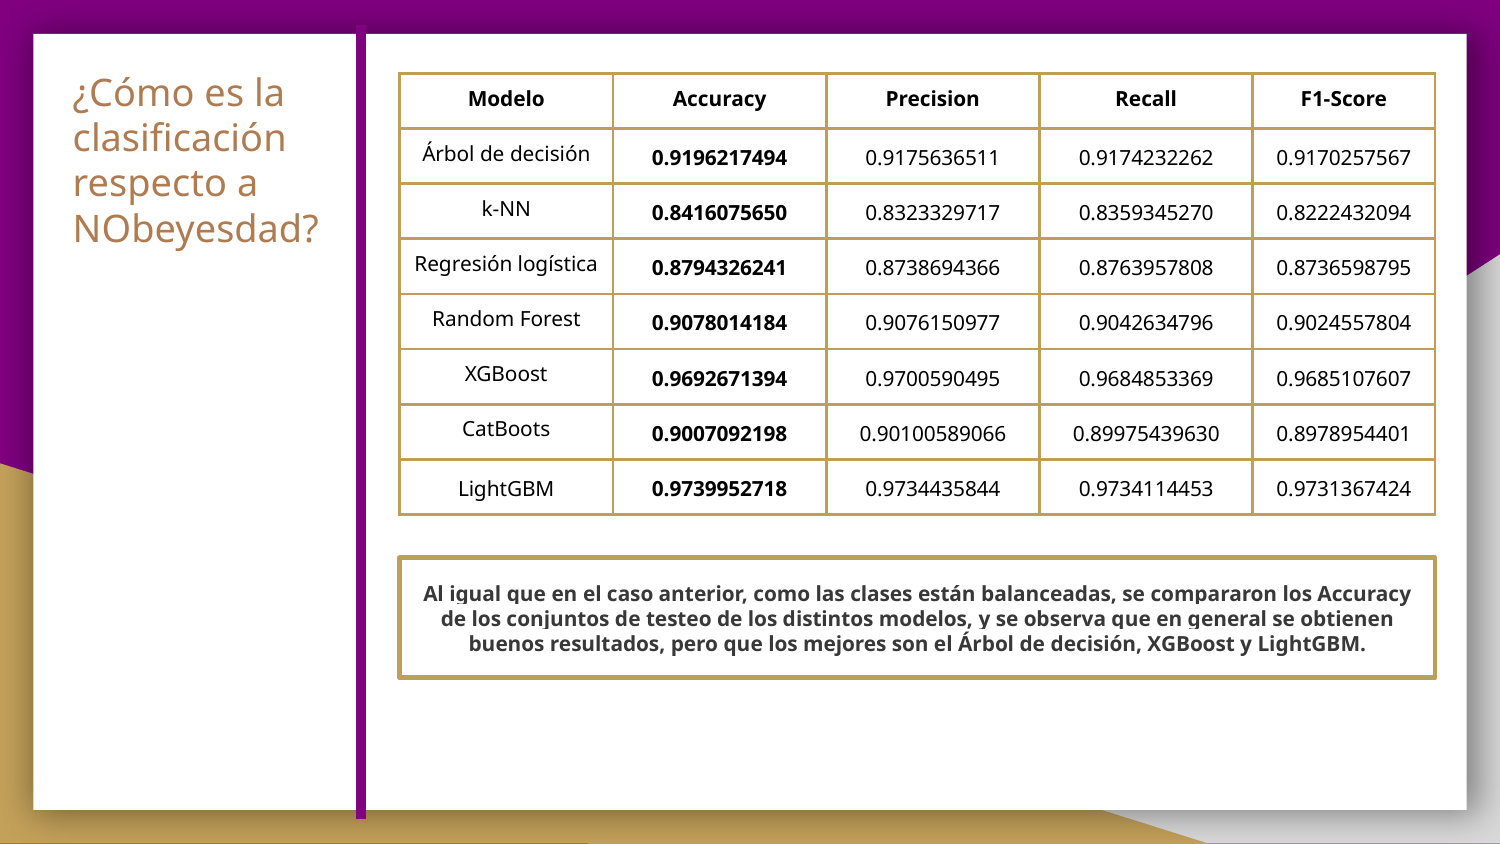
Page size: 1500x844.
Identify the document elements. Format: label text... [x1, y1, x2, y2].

table_cell 0.89975439630 [1041, 406, 1251, 458]
table_cell 0.9685107607 [1254, 350, 1434, 403]
table_cell 0.9174232262 [1041, 130, 1251, 182]
table_cell 0.8416075650 [614, 185, 825, 237]
table_cell 0.9175636511 [828, 130, 1038, 182]
table_cell XGBoost [401, 350, 612, 403]
table_header Recall [1041, 75, 1251, 127]
table_header Accuracy [614, 75, 825, 127]
table_cell 0.9731367424 [1254, 461, 1434, 513]
table_cell 0.8763957808 [1041, 240, 1251, 293]
table_cell Random Forest [401, 295, 612, 348]
table_cell LightGBM [401, 461, 612, 513]
table_cell 0.9700590495 [828, 350, 1038, 403]
table_cell 0.8794326241 [614, 240, 825, 293]
table_cell 0.90100589066 [828, 406, 1038, 458]
table_header F1-Score [1254, 75, 1434, 127]
table_cell 0.8978954401 [1254, 406, 1434, 458]
text_box [356, 25, 366, 819]
table_cell 0.9734114453 [1041, 461, 1251, 513]
title Al igual que en el caso anterior, como las clases están balanceadas, se compararon los Accuracy de los conjuntos de testeo de los distintos modelos, y se observa que en general se obtienen buenos resultados, pero que los mejores son el Árbol de decisión, XGBoost y LightGBM. [399, 557, 1435, 678]
table_cell 0.9196217494 [614, 130, 825, 182]
table_cell 0.8738694366 [828, 240, 1038, 293]
table_cell 0.9684853369 [1041, 350, 1251, 403]
table_cell 0.8222432094 [1254, 185, 1434, 237]
table_cell 0.9692671394 [614, 350, 825, 403]
table_cell 0.8736598795 [1254, 240, 1434, 293]
table_cell 0.9170257567 [1254, 130, 1434, 182]
table_cell 0.9078014184 [614, 295, 825, 348]
table_cell CatBoots [401, 406, 612, 458]
table_cell 0.9042634796 [1041, 295, 1251, 348]
table_cell 0.9024557804 [1254, 295, 1434, 348]
table_cell 0.9734435844 [828, 461, 1038, 513]
table_cell 0.9007092198 [614, 406, 825, 458]
table_cell Árbol de decisión [401, 130, 612, 182]
title ¿Cómo es la clasificación respecto a NObeyesdad? [57, 53, 357, 353]
table_header Precision [828, 75, 1038, 127]
table_cell 0.8323329717 [828, 185, 1038, 237]
table_cell k-NN [401, 185, 612, 237]
table_cell 0.9739952718 [614, 461, 825, 513]
table_header Modelo [401, 75, 612, 127]
table_cell 0.8359345270 [1041, 185, 1251, 237]
table_cell 0.9076150977 [828, 295, 1038, 348]
table_cell Regresión logística [401, 240, 612, 293]
